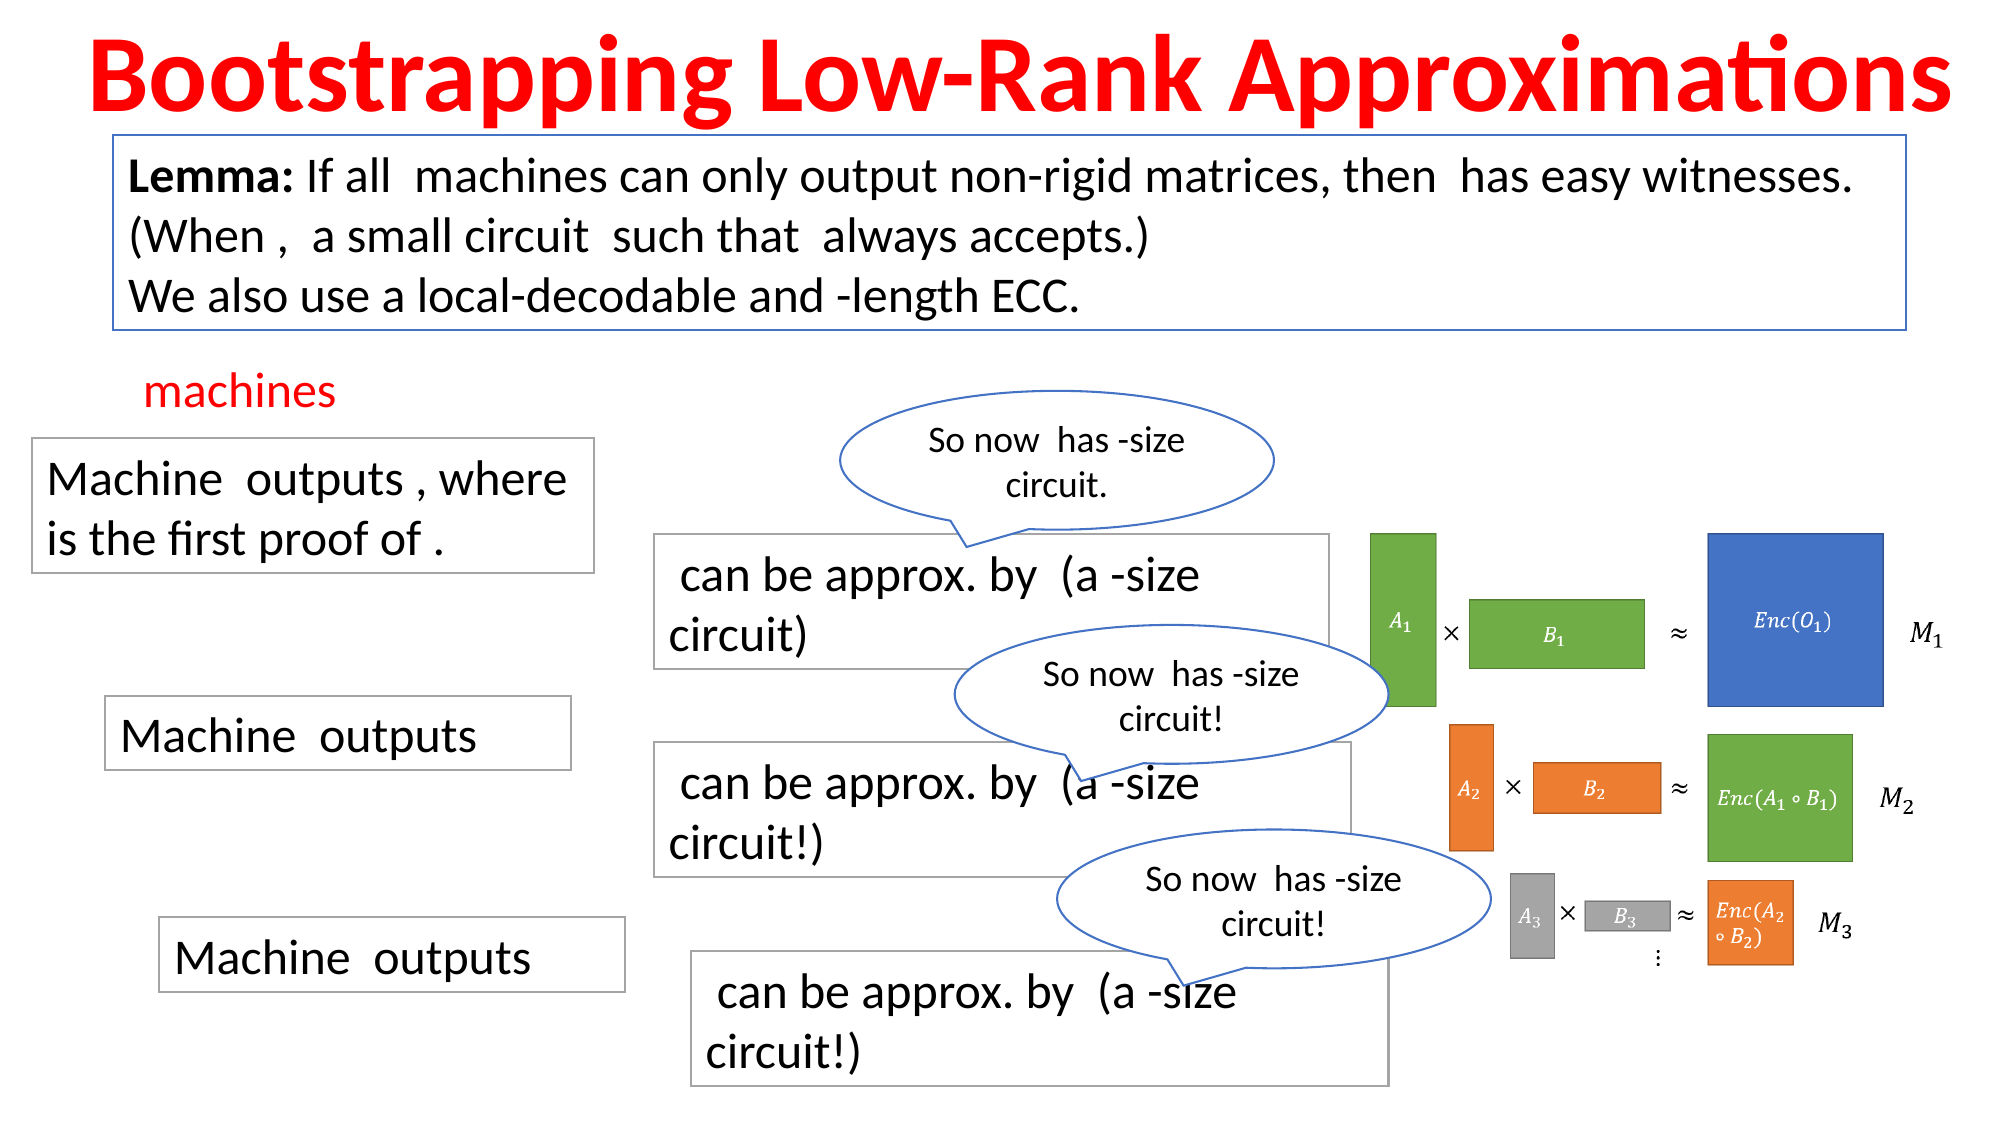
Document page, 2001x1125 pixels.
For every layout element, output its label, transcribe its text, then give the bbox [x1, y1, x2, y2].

picture [1333, 510, 2000, 987]
title Bootstrapping Low-Rank Approximations [31, 0, 2000, 156]
